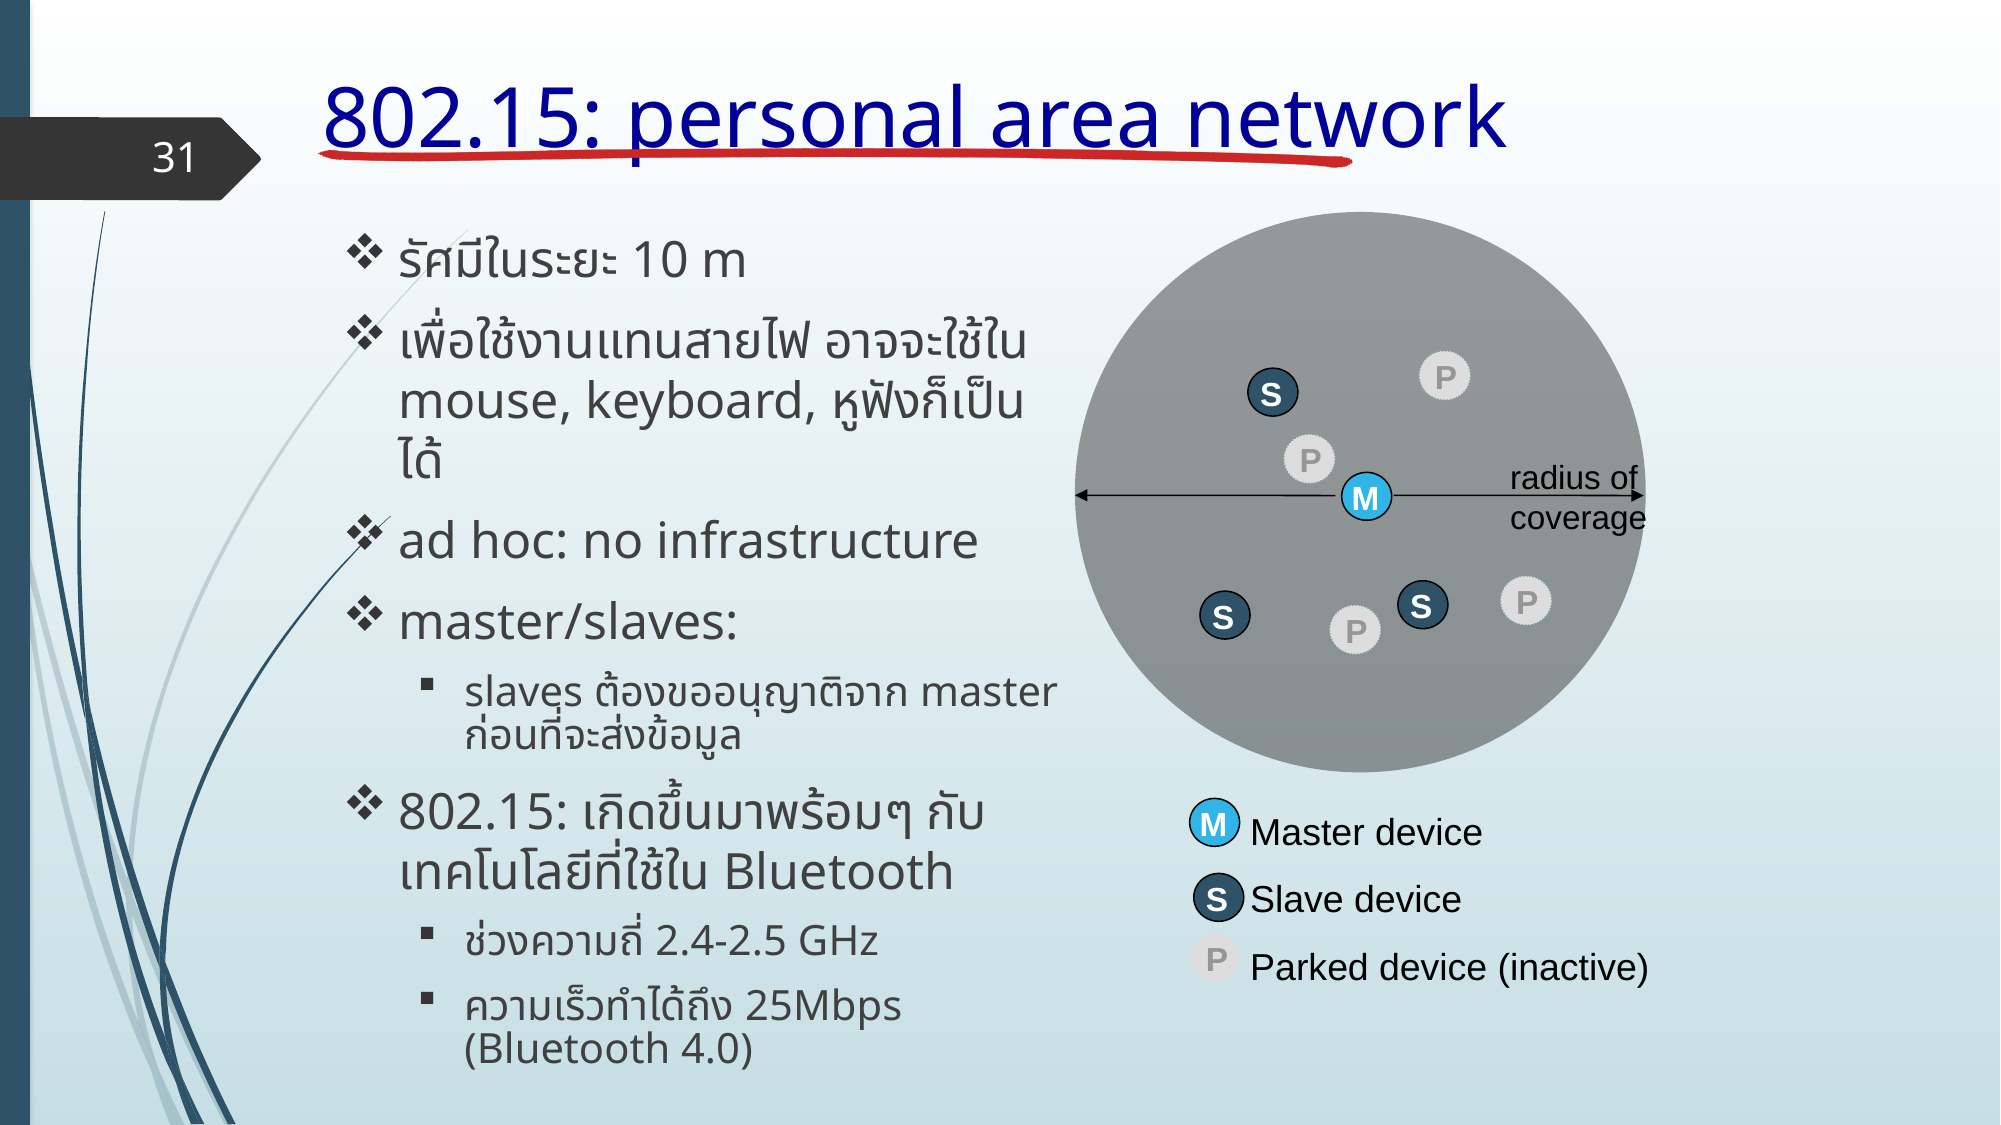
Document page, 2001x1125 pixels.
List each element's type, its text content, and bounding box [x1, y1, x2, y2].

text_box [1500, 573, 1552, 630]
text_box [1395, 577, 1449, 634]
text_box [1419, 348, 1471, 405]
slide_number 31 [87, 129, 216, 190]
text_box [1329, 602, 1381, 659]
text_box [1197, 588, 1251, 644]
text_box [1184, 777, 1666, 997]
list รัศมีในระยะ 10 m เพื่อใช้งานแทนสายไฟ อาจจะใช้ใน mouse, keyboard, หูฟังก็เป็นได้ ad hoc: no infrastructure master/slaves: slaves ต้องขออนุญาติจาก master ก่อนที่จะส่งข้อมูล 802.15: เกิดขึ้นมาพร้อมๆ กับ เทคโนโลยีที่ใช้ใน Bluetooth ช่วงความถี่ 2.4-2.5 GHz ความเร็วทำได้ถึง 25Mbps (Bluetooth 4.0) [327, 219, 1078, 1125]
text_box 802.15: personal area network [307, 45, 1583, 183]
text_box [1074, 489, 1285, 502]
text_box radius of coverage [1495, 448, 1663, 544]
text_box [1336, 469, 1392, 526]
picture [314, 143, 1365, 173]
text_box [1284, 432, 1335, 488]
text_box [1074, 211, 1643, 495]
text_box [1074, 496, 1641, 773]
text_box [1245, 365, 1299, 422]
